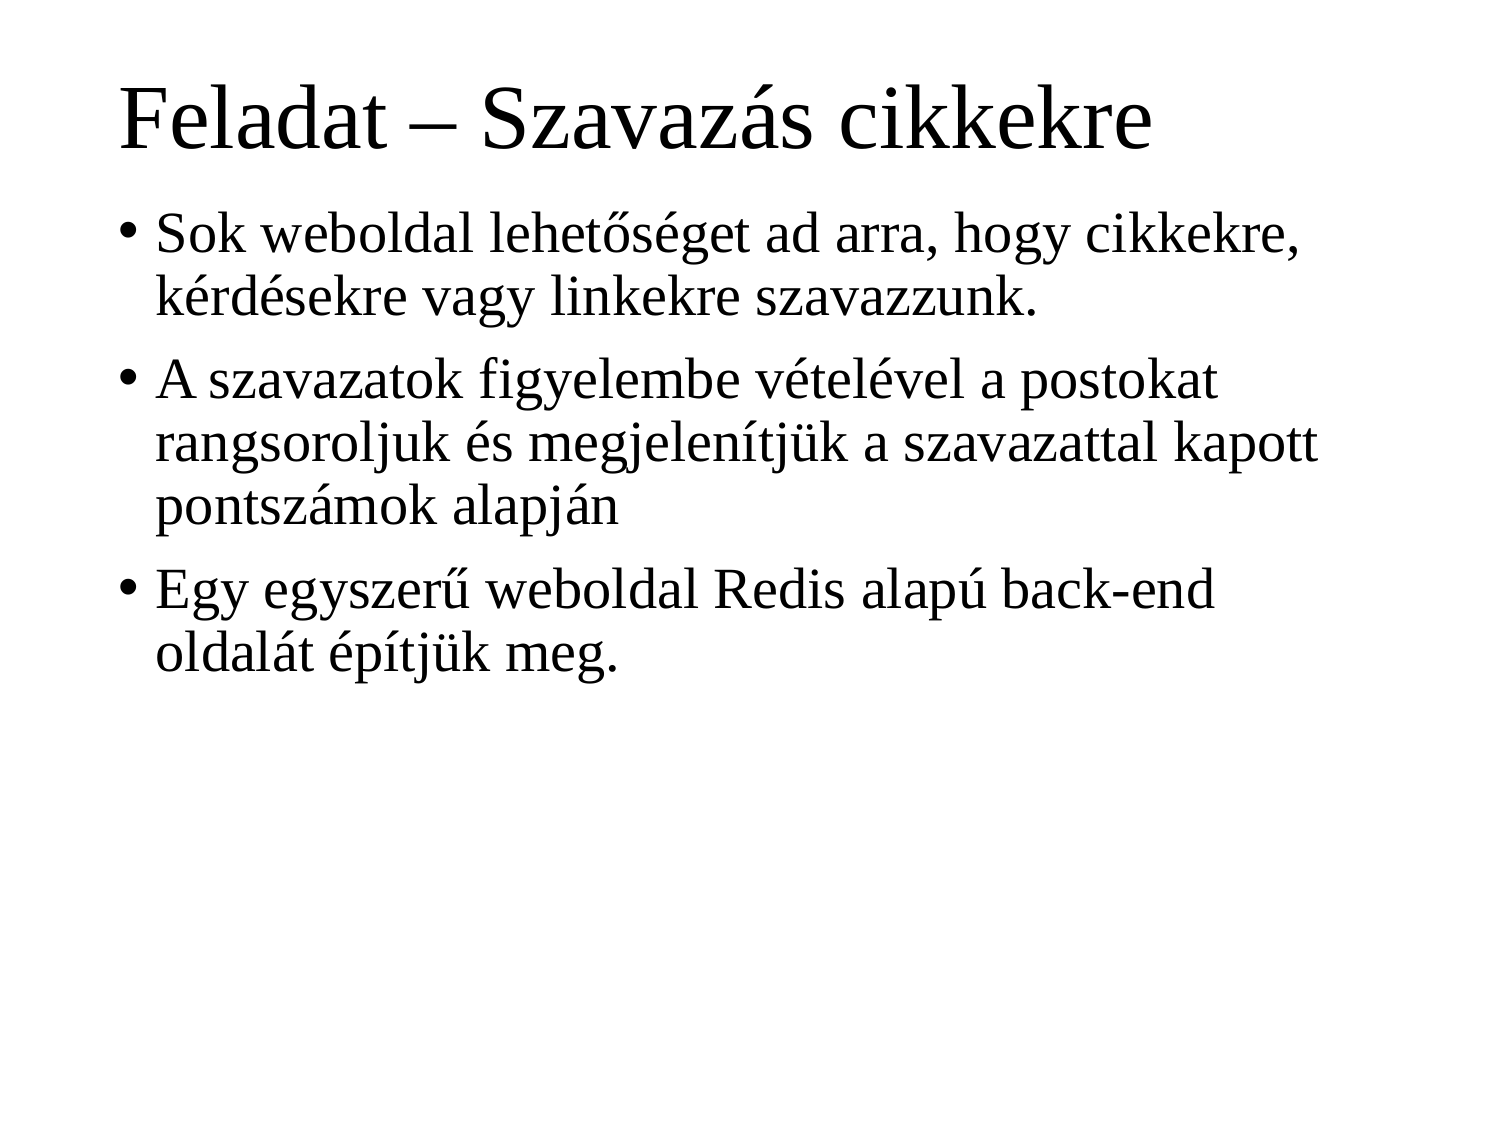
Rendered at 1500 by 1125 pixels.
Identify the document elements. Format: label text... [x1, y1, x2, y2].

title Feladat – Szavazás cikkekre [103, 59, 1397, 179]
list Sok weboldal lehetőséget ad arra, hogy cikkekre, kérdésekre vagy linkekre szavazzunk. A szavazatok figyelembe vételével a postokat rangsoroljuk és megjelenítjük a szavazattal kapott pontszámok alapján Egy egyszerű weboldal Redis alapú back-end oldalát építjük meg. [103, 194, 1397, 1014]
